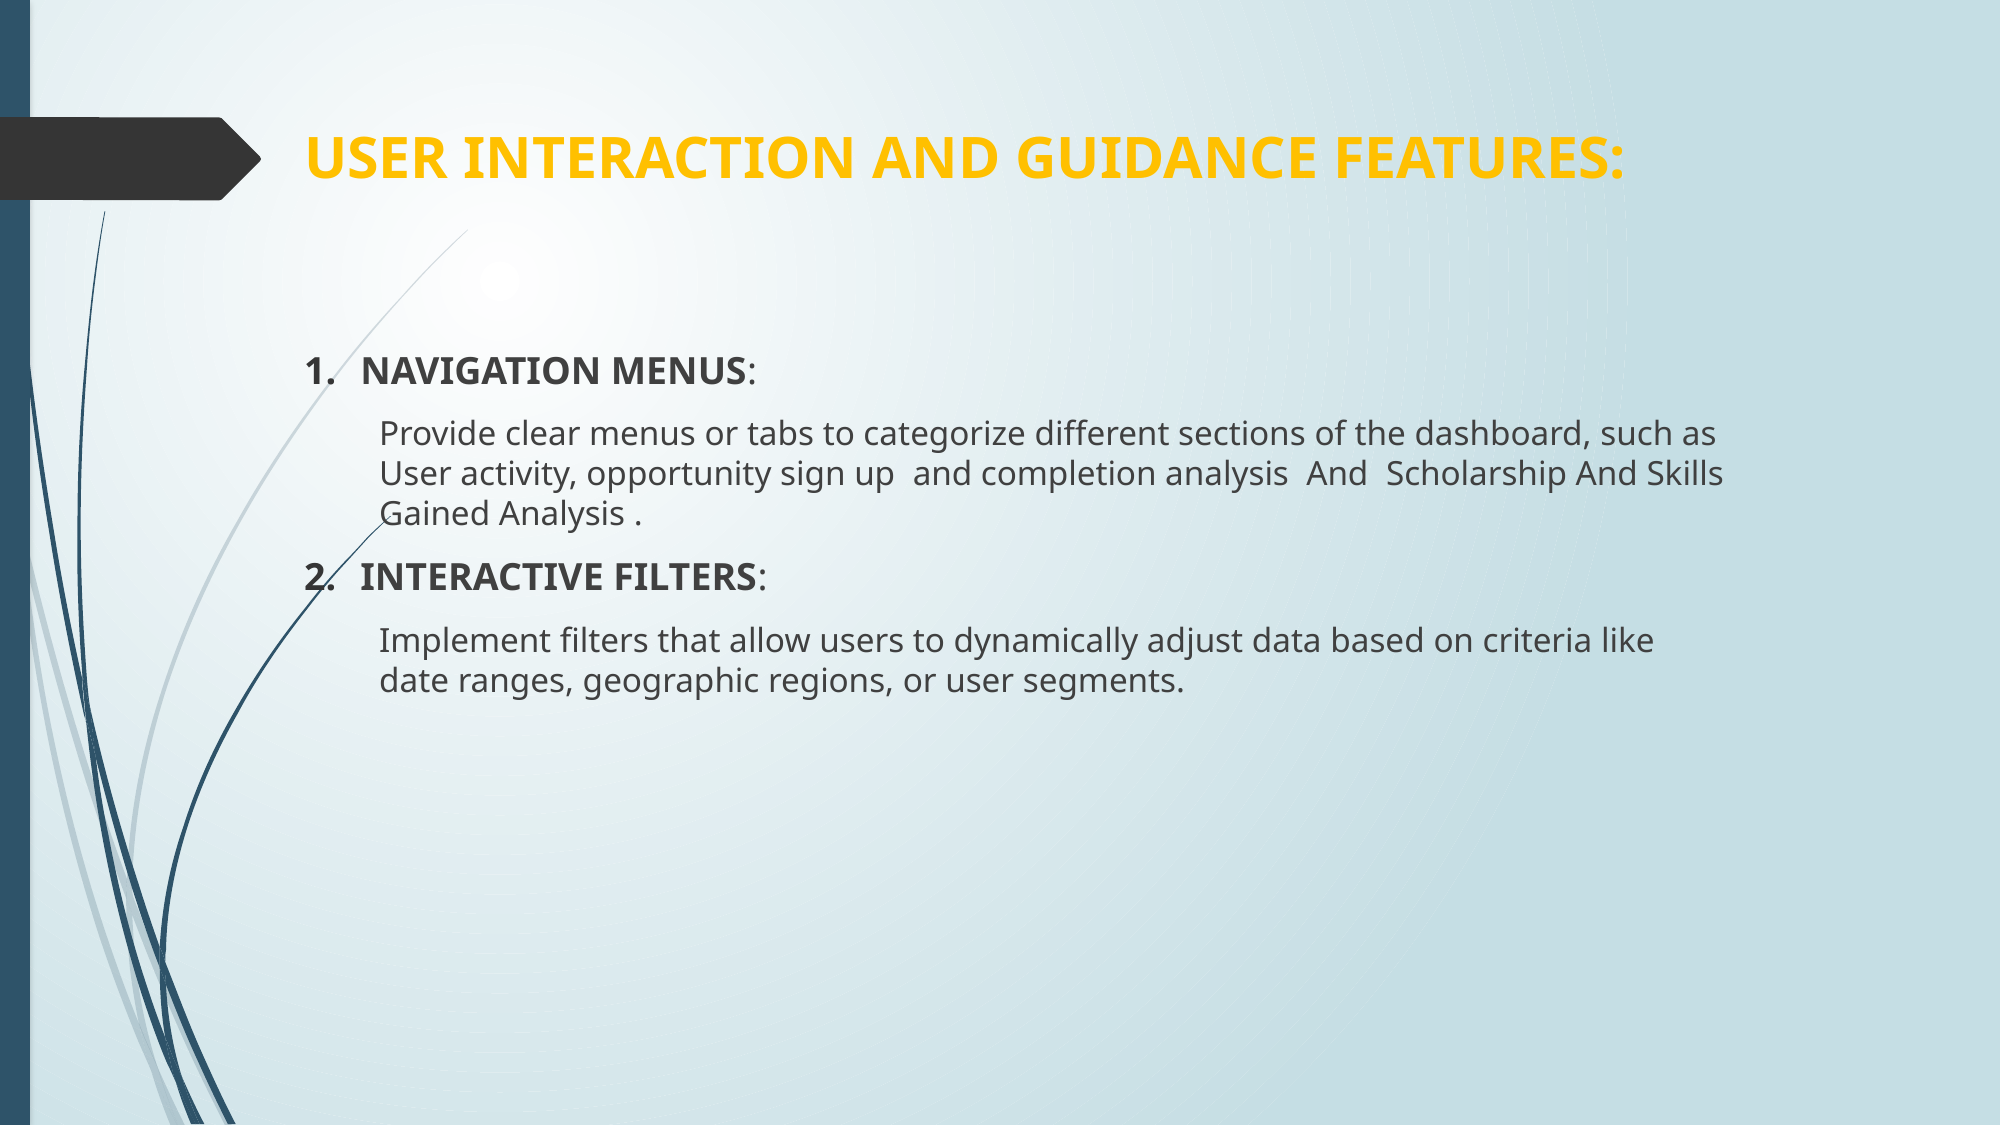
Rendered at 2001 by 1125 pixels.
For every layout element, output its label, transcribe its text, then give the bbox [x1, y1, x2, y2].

list NAVIGATION MENUS: Provide clear menus or tabs to categorize different sections of the dashboard, such as User activity, opportunity sign up and completion analysis And Scholarship And Skills Gained Analysis . INTERACTIVE FILTERS: Implement filters that allow users to dynamically adjust data based on criteria like date ranges, geographic regions, or user segments. [289, 339, 1750, 822]
title USER INTERACTION AND GUIDANCE FEATURES: [289, 113, 1822, 248]
